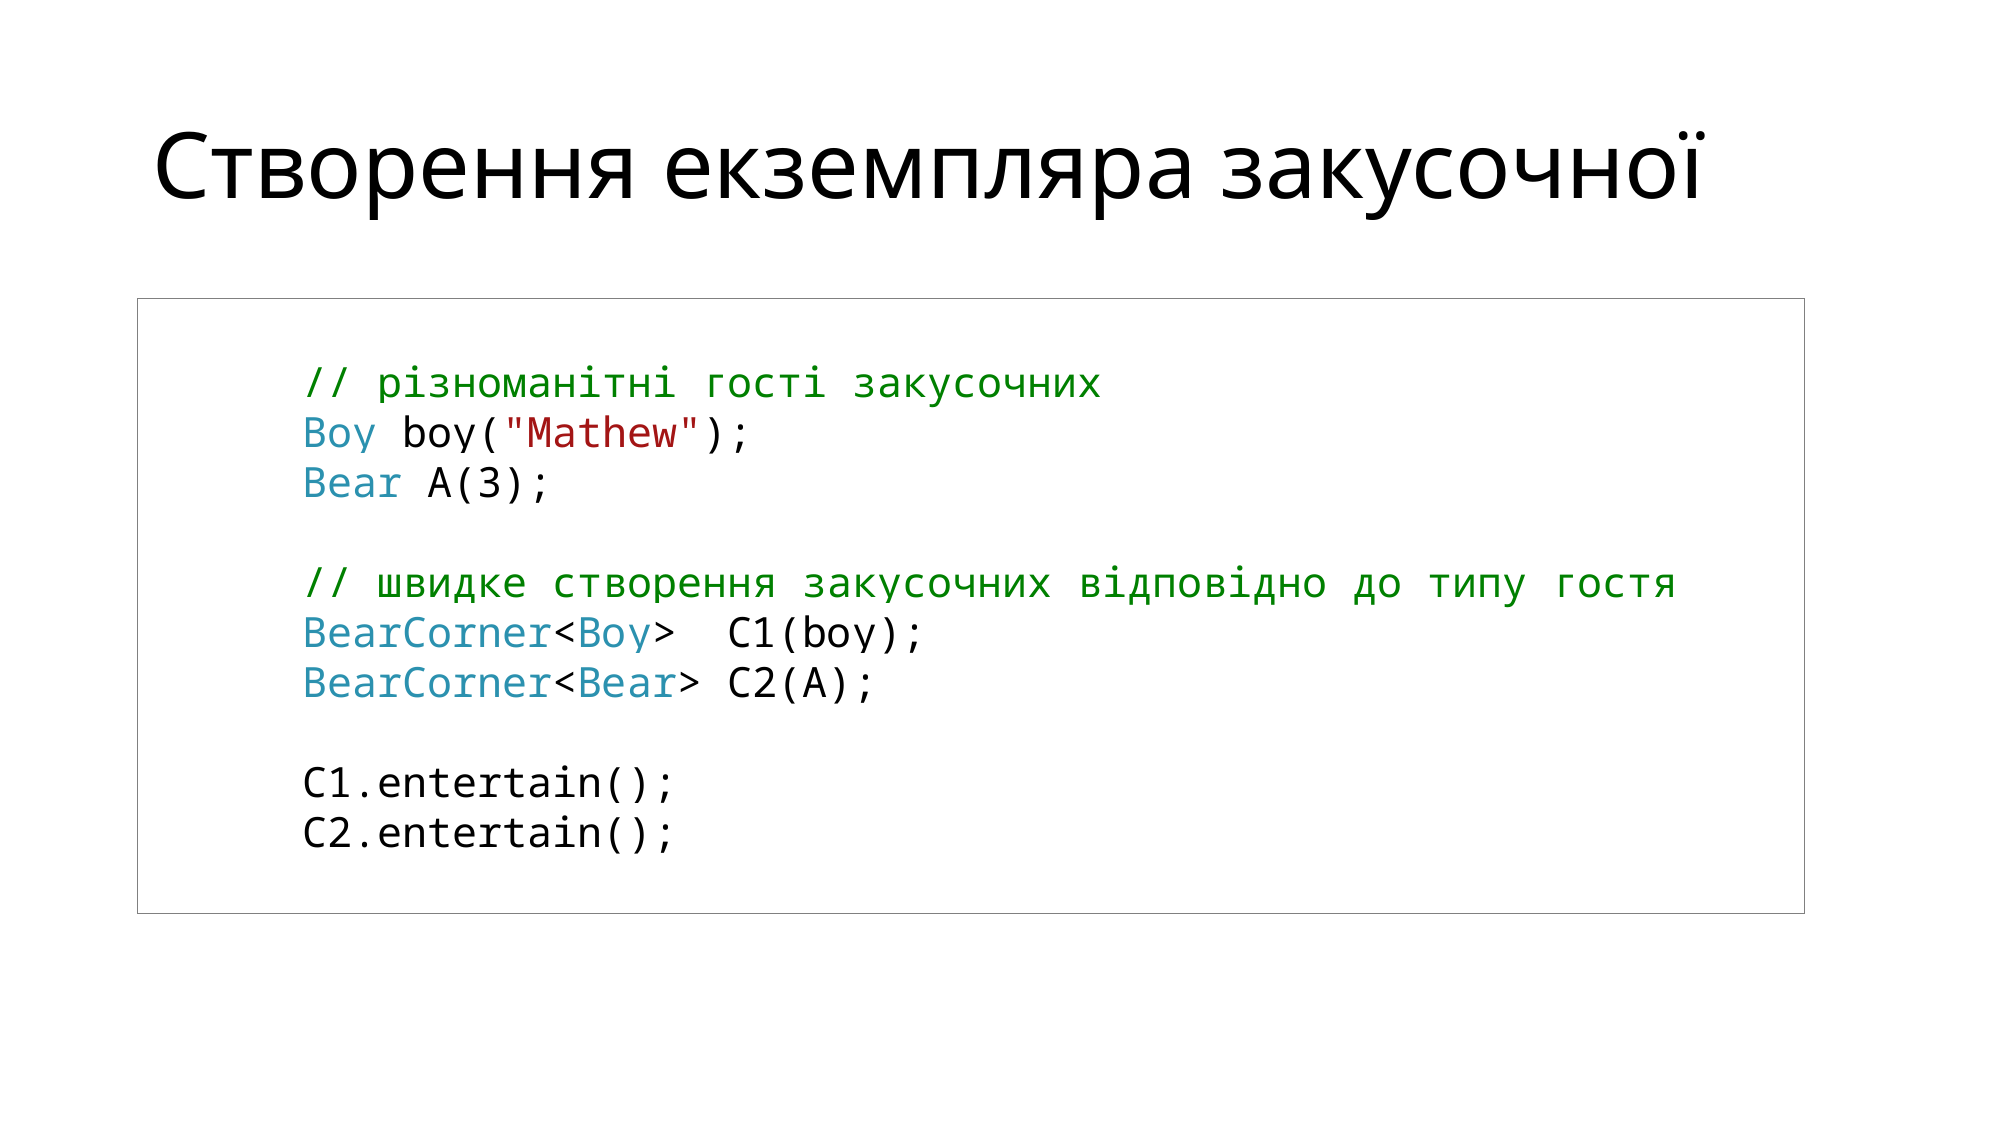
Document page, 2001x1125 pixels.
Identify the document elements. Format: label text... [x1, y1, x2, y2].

text_box // різноманітні гості закусочних Boy boy("Mathew"); Bear A(3); // швидке створення закусочних відповідно до типу гостя BearCorner<Boy> C1(boy); BearCorner<Bear> C2(A); С1.entertain(); C2.entertain(); [137, 298, 1805, 914]
title Створення екземпляра закусочної [137, 59, 1863, 278]
